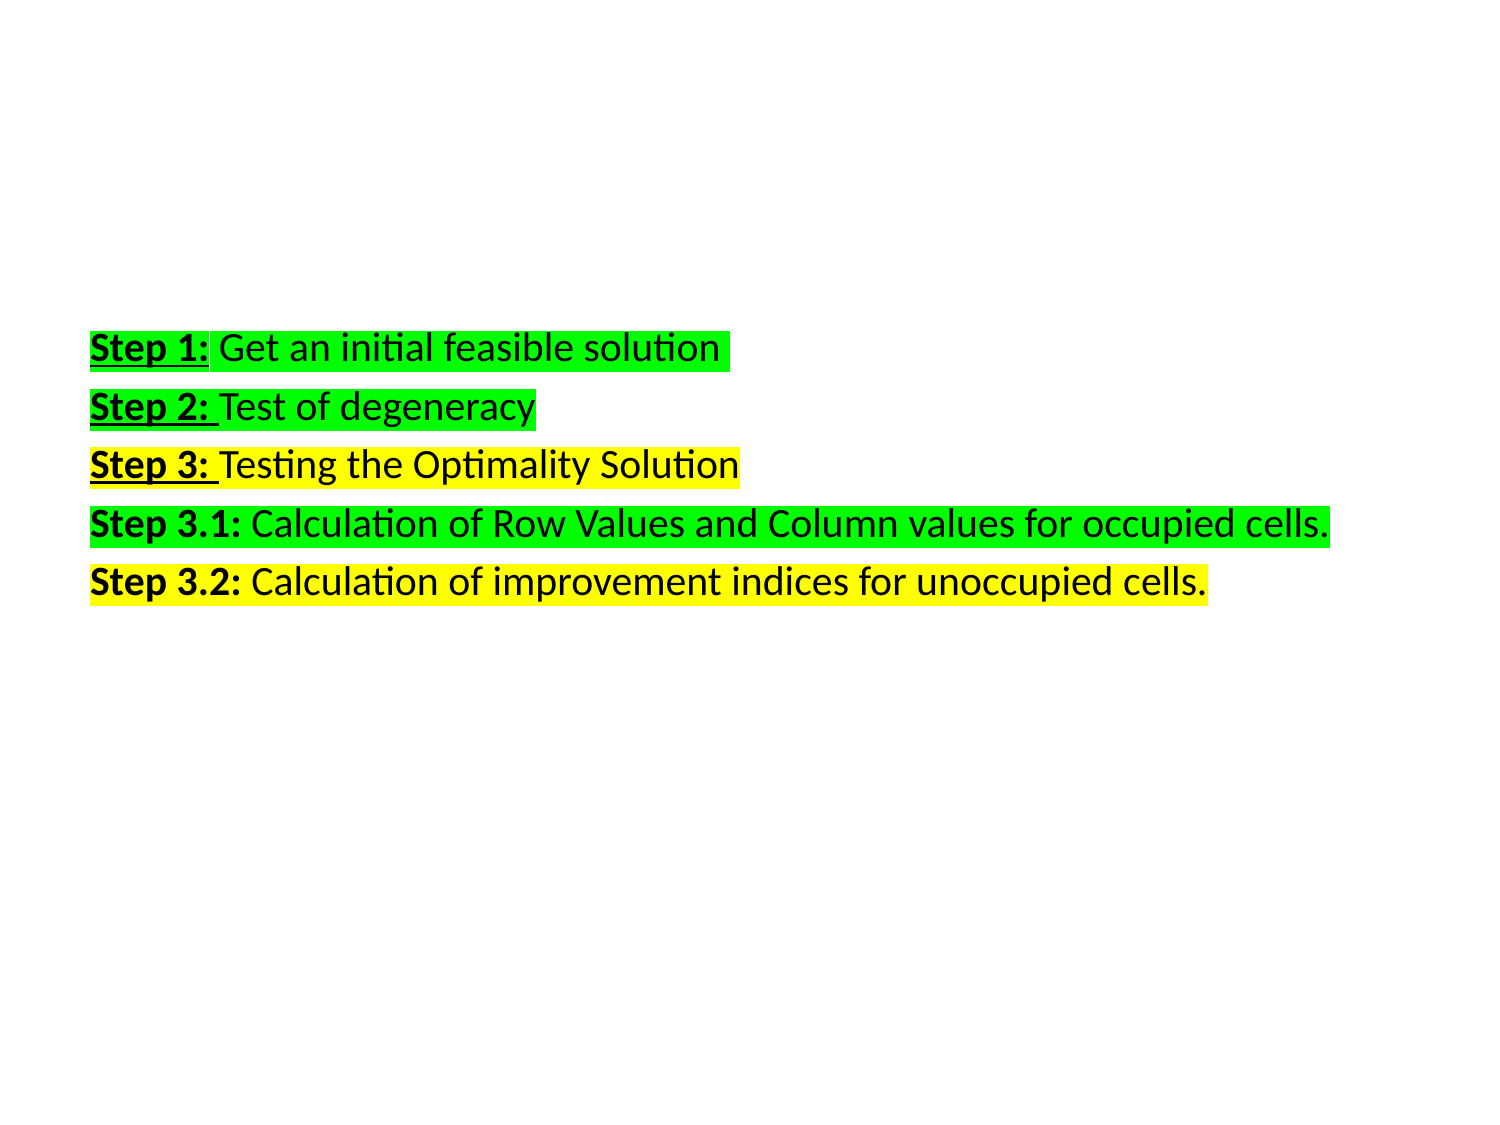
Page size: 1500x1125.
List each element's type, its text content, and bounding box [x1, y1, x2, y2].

list Step 1: Get an initial feasible solution Step 2: Test of degeneracy Step 3: Testing the Optimality Solution Step 3.1: Calculation of Row Values and Column values for occupied cells. Step 3.2: Calculation of improvement indices for unoccupied cells. [75, 312, 1425, 643]
